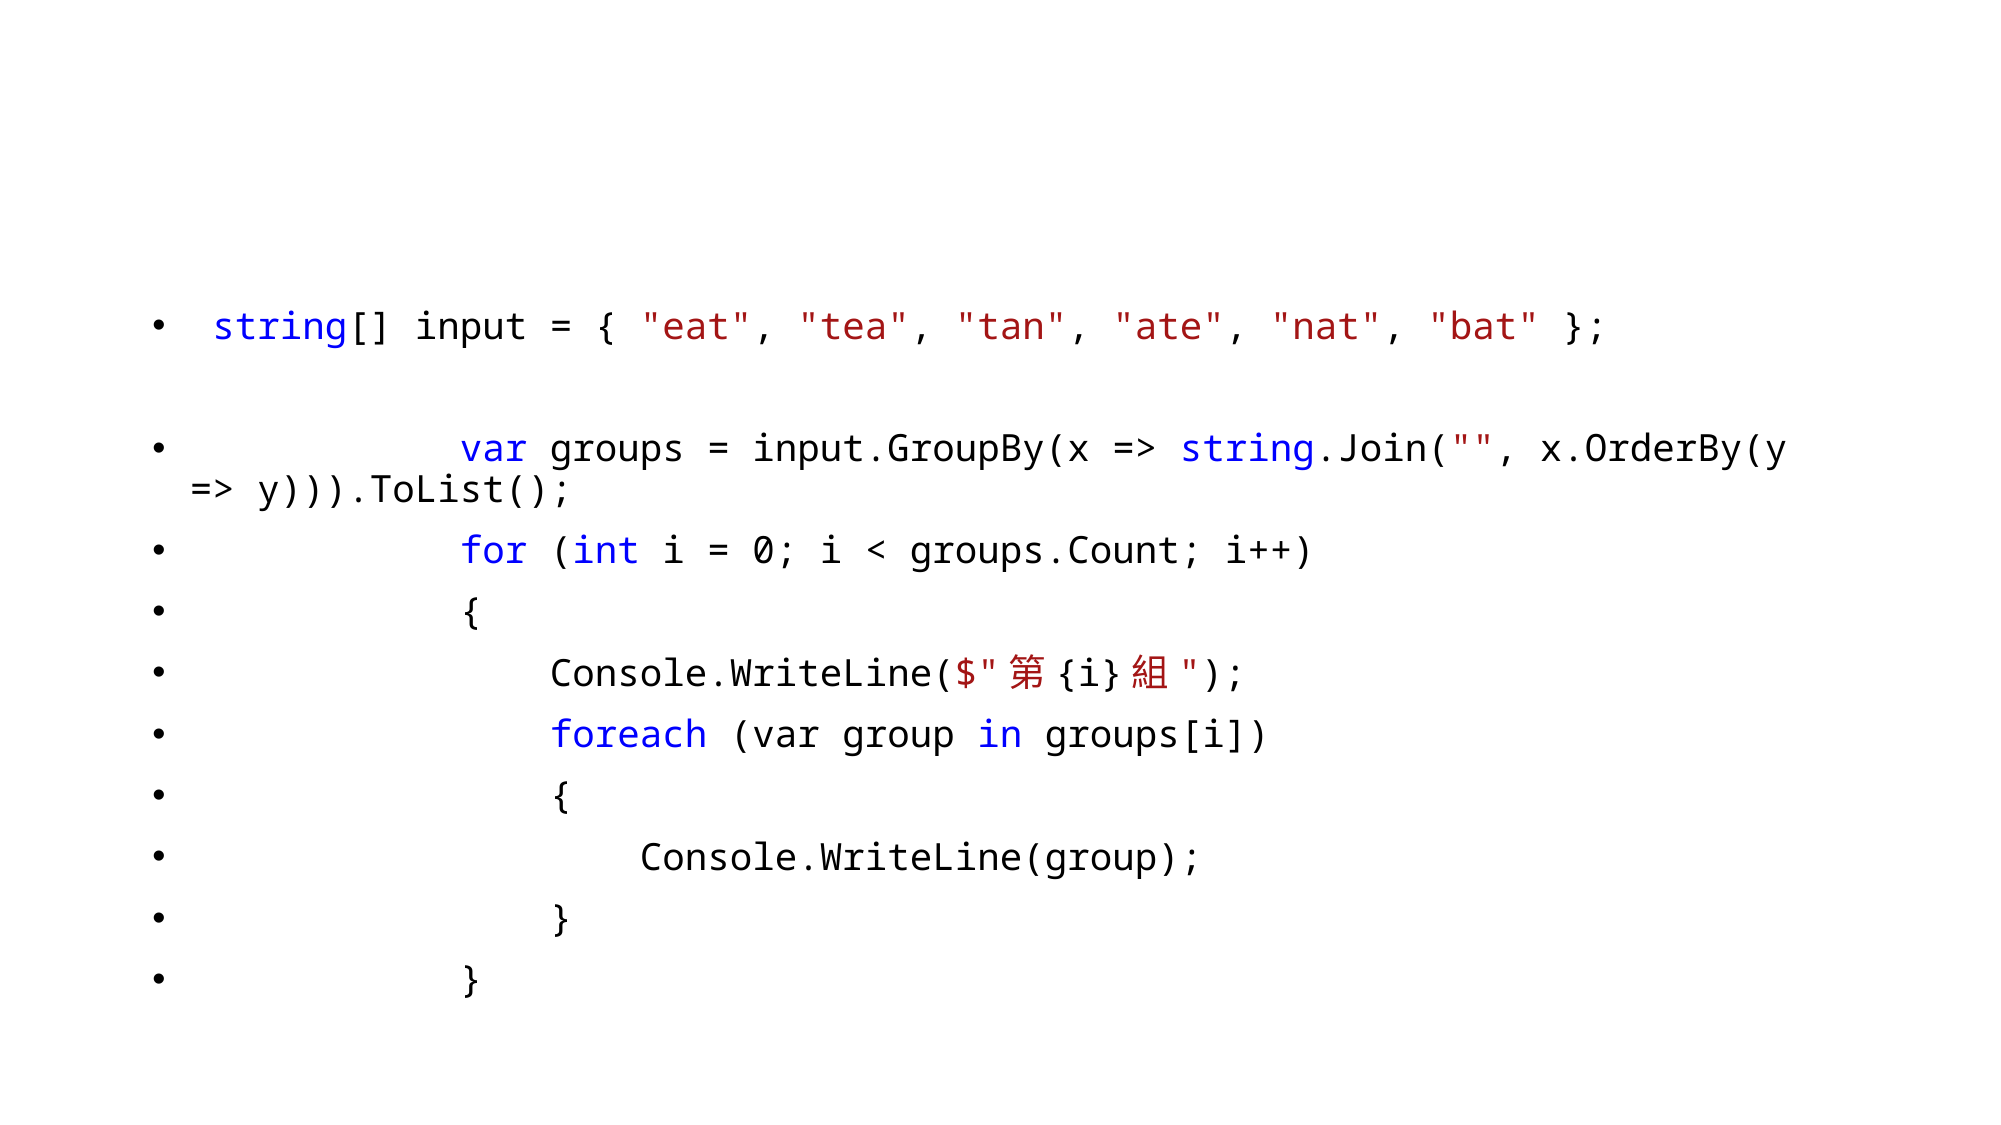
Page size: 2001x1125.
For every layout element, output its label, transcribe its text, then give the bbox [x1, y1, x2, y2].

list string[] input = { "eat", "tea", "tan", "ate", "nat", "bat" }; var groups = input.GroupBy(x => string.Join("", x.OrderBy(y => y))).ToList(); for (int i = 0; i < groups.Count; i++) { Console.WriteLine($"第{i}組"); foreach (var group in groups[i]) { Console.WriteLine(group); } } [137, 299, 1863, 1014]
